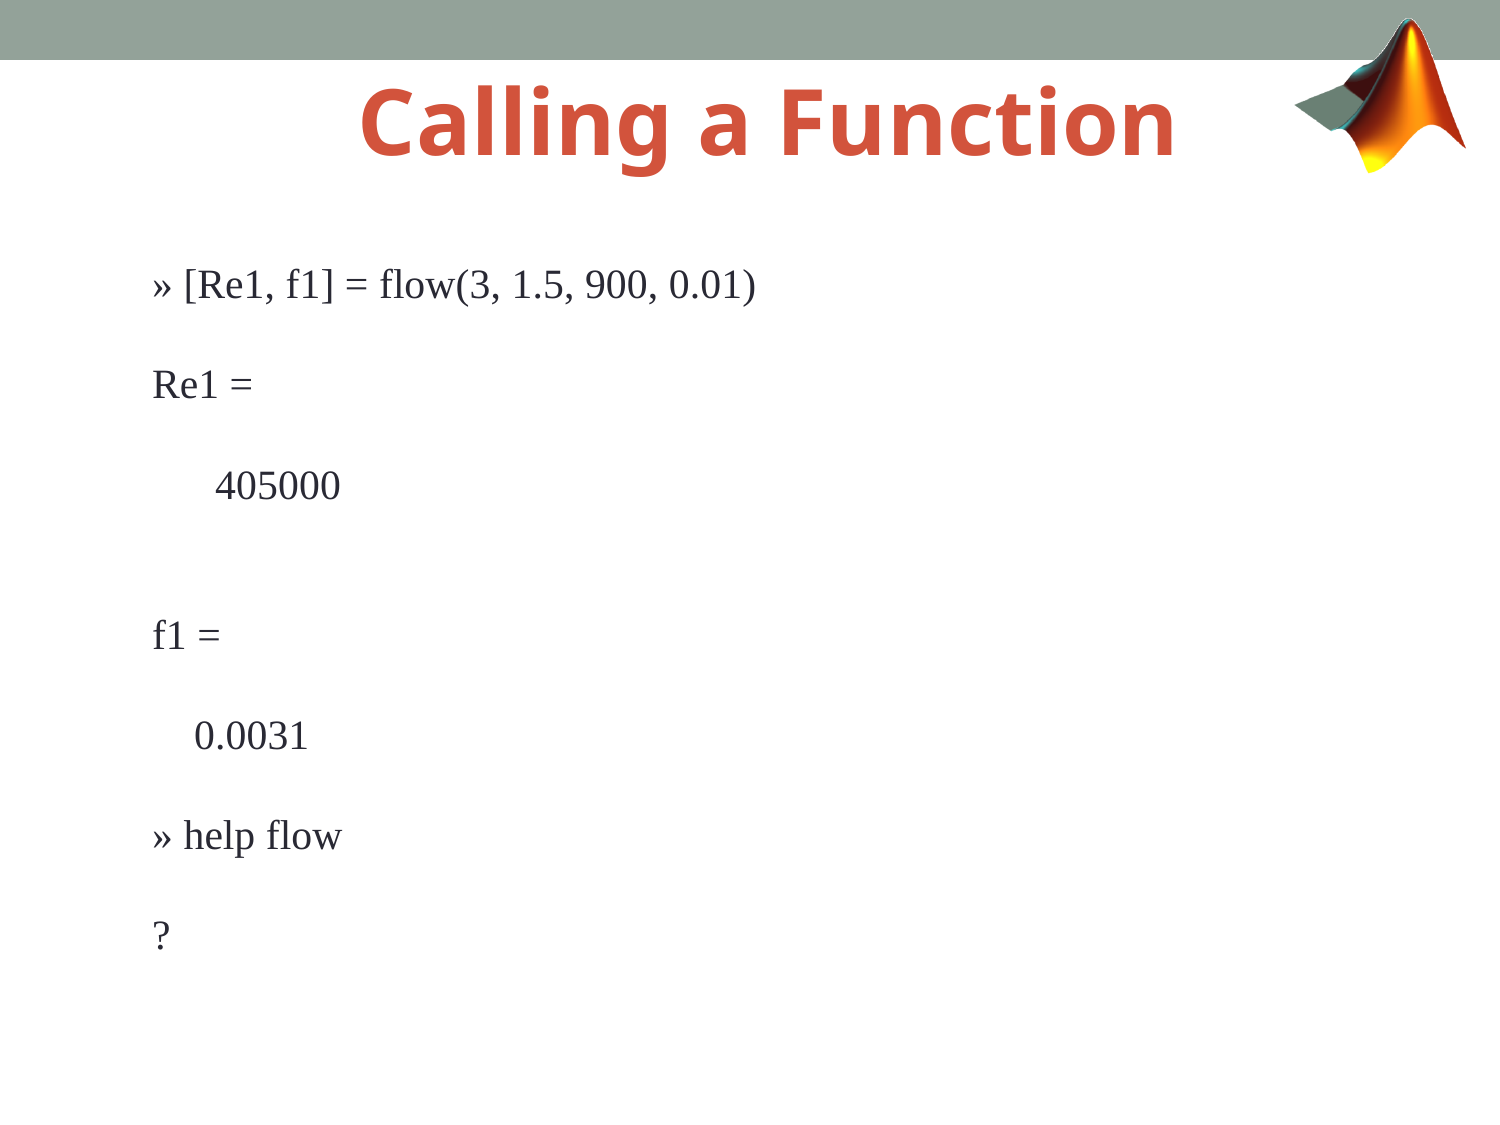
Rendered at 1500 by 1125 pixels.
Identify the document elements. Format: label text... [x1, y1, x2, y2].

picture [1262, 0, 1498, 177]
text_box » [Re1, f1] = flow(3, 1.5, 900, 0.01) Re1 = 405000 f1 = 0.0031 » help flow ? [137, 249, 1325, 965]
text_box Calling a Function [150, 37, 1388, 200]
